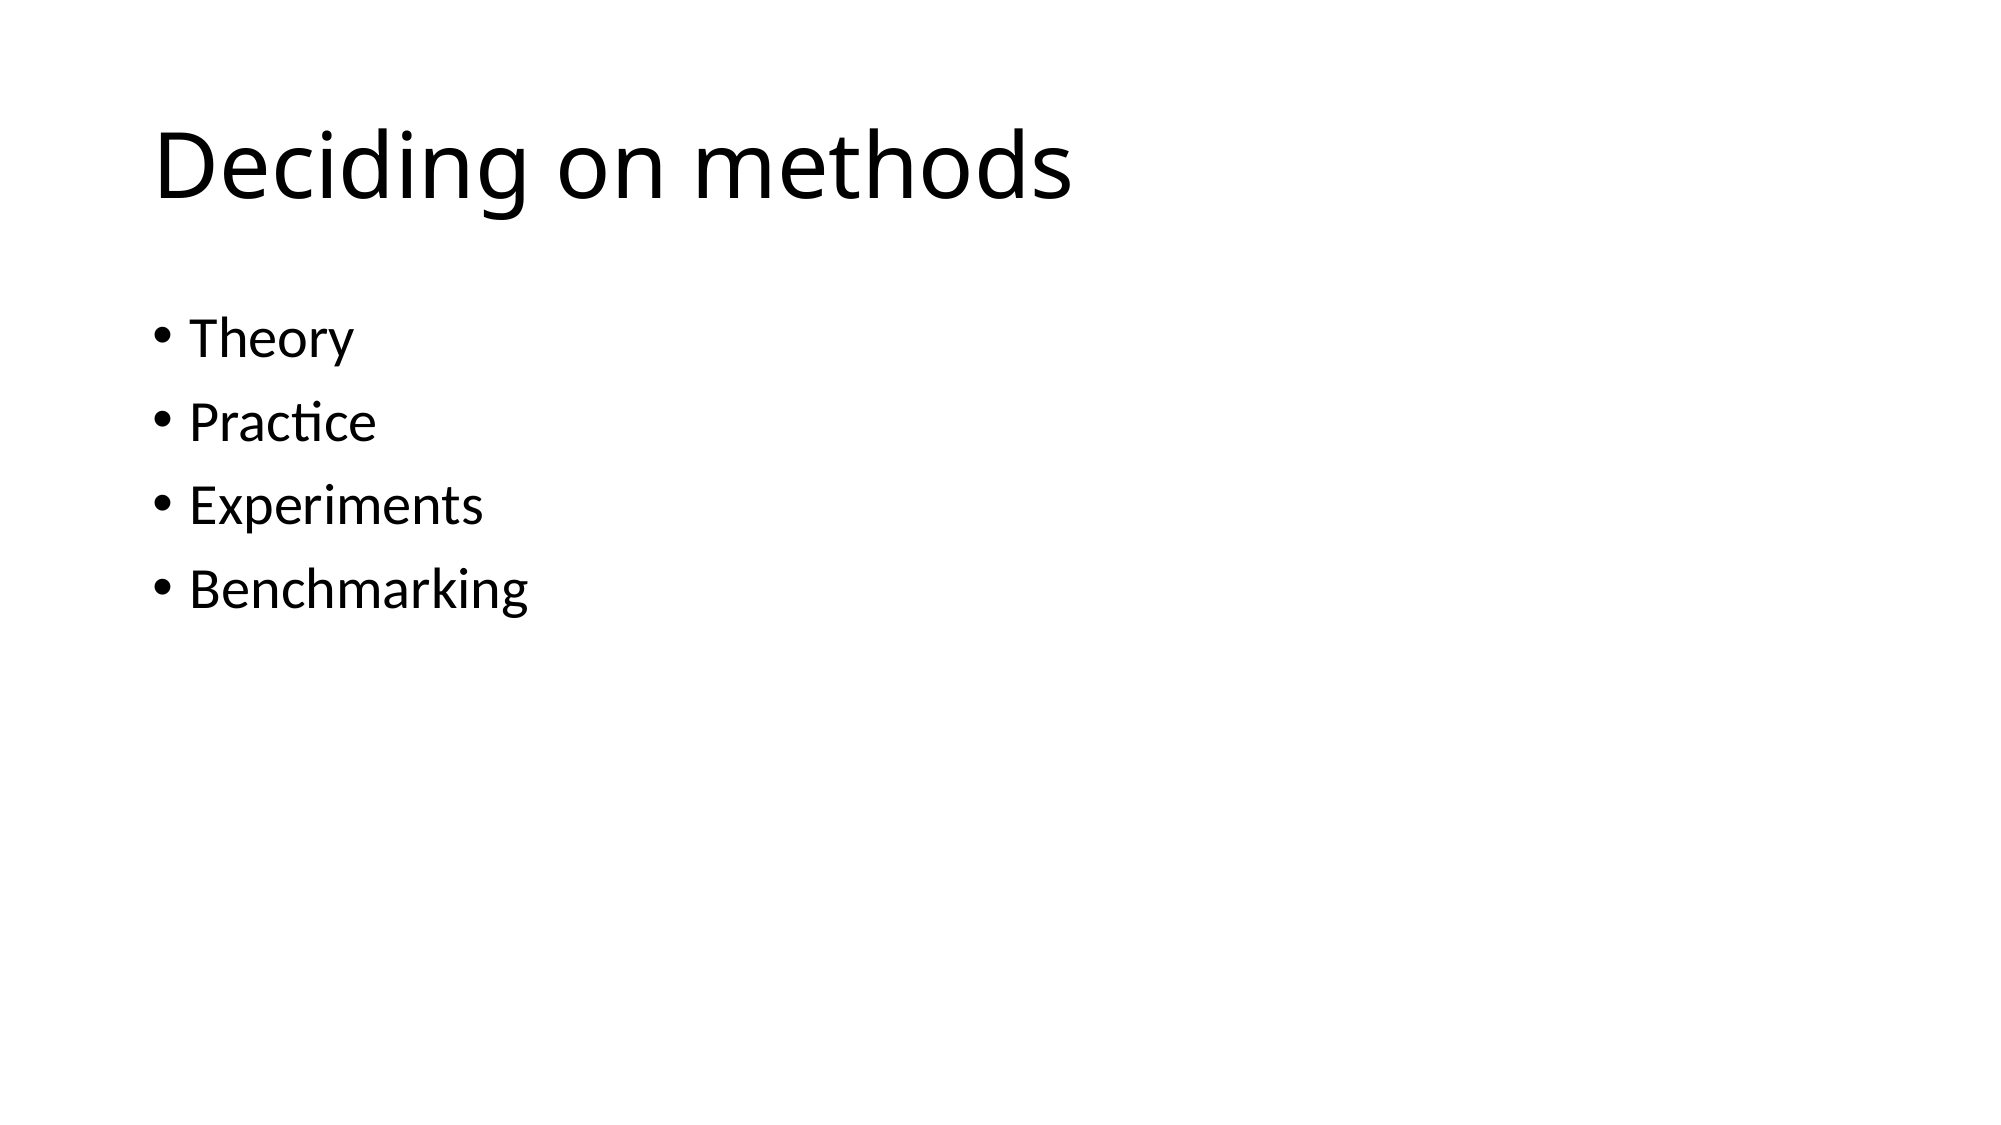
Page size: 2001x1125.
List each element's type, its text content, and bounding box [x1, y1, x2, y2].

title Deciding on methods [137, 59, 1863, 278]
list Theory Practice Experiments Benchmarking [137, 299, 1863, 1014]
